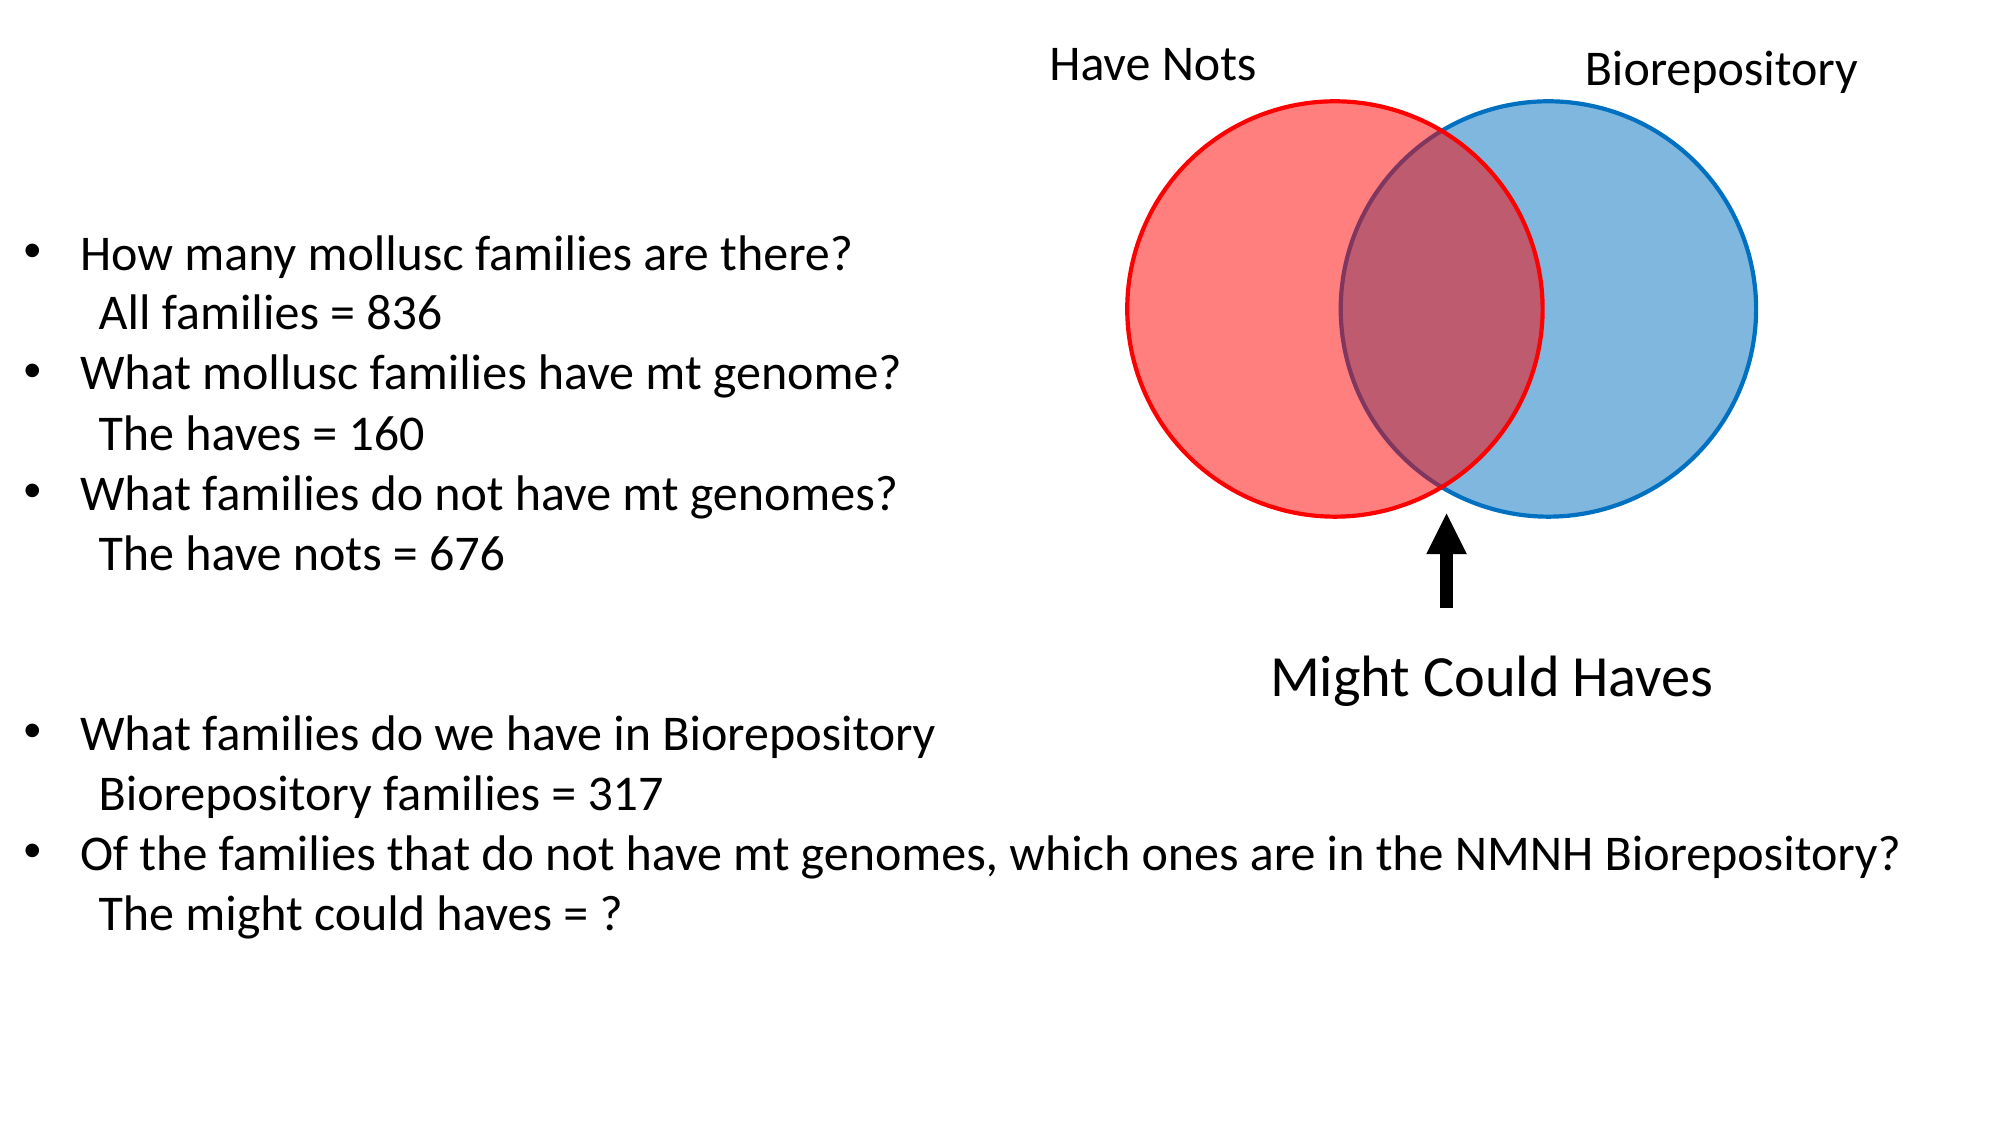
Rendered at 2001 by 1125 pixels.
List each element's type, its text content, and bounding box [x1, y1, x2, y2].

text_box How many mollusc families are there? All families = 836 What mollusc families have mt genome? The haves = 160 What families do not have mt genomes? The have nots = 676 What families do we have in Biorepository Biorepository families = 317 Of the families that do not have mt genomes, which ones are in the NMNH Biorepository? The might could haves = ? [8, 212, 1917, 1008]
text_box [1034, 23, 1894, 717]
